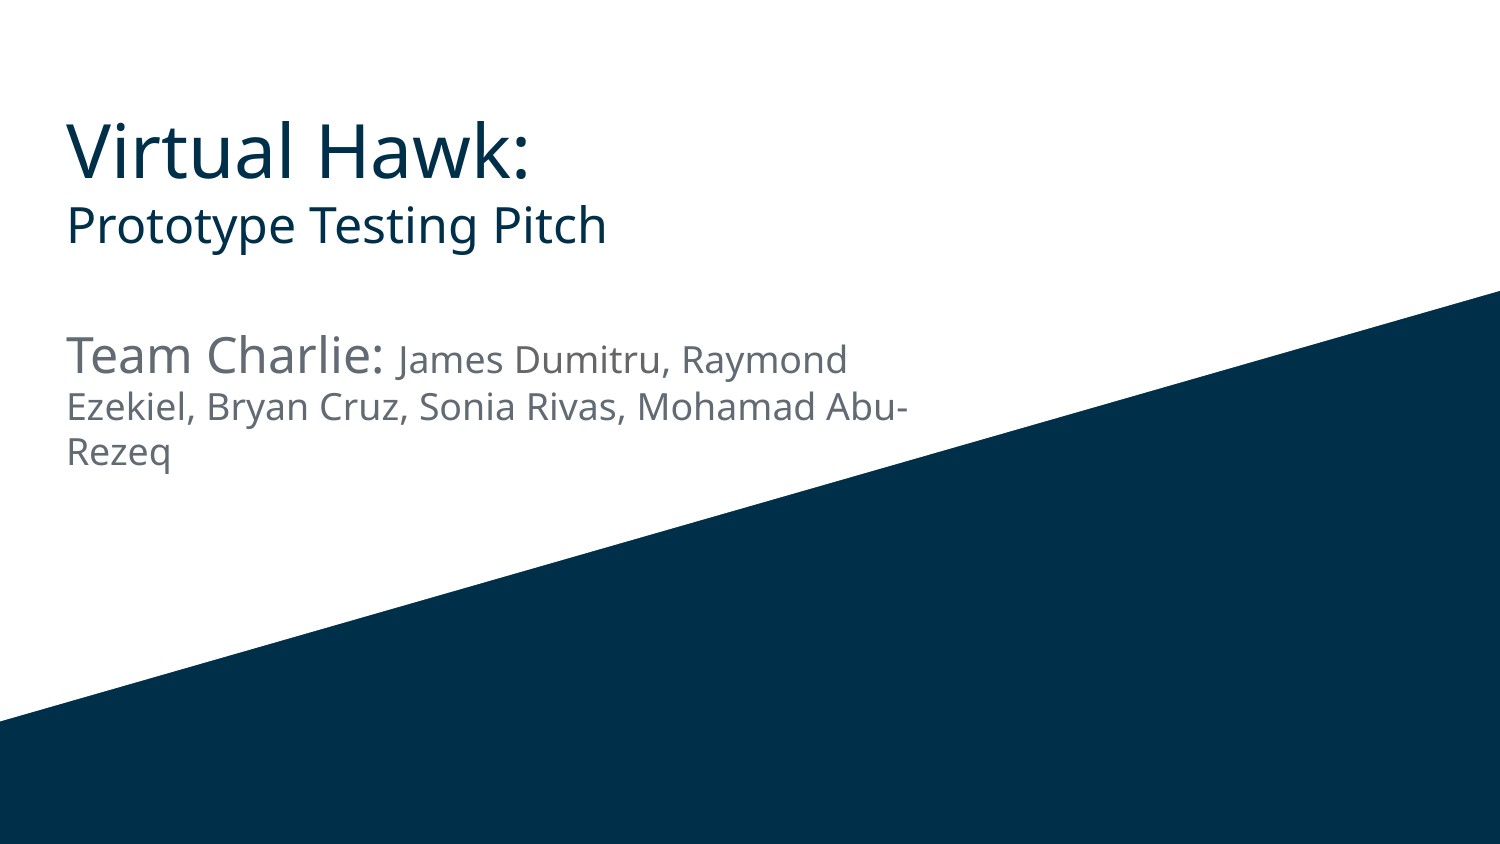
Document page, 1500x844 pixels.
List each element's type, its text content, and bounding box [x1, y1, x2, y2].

title Virtual Hawk: Prototype Testing Pitch [51, 88, 1449, 299]
subtitle Team Charlie: James Dumitru, Raymond Ezekiel, Bryan Cruz, Sonia Rivas, Mohamad Abu-Rezeq [51, 308, 995, 542]
